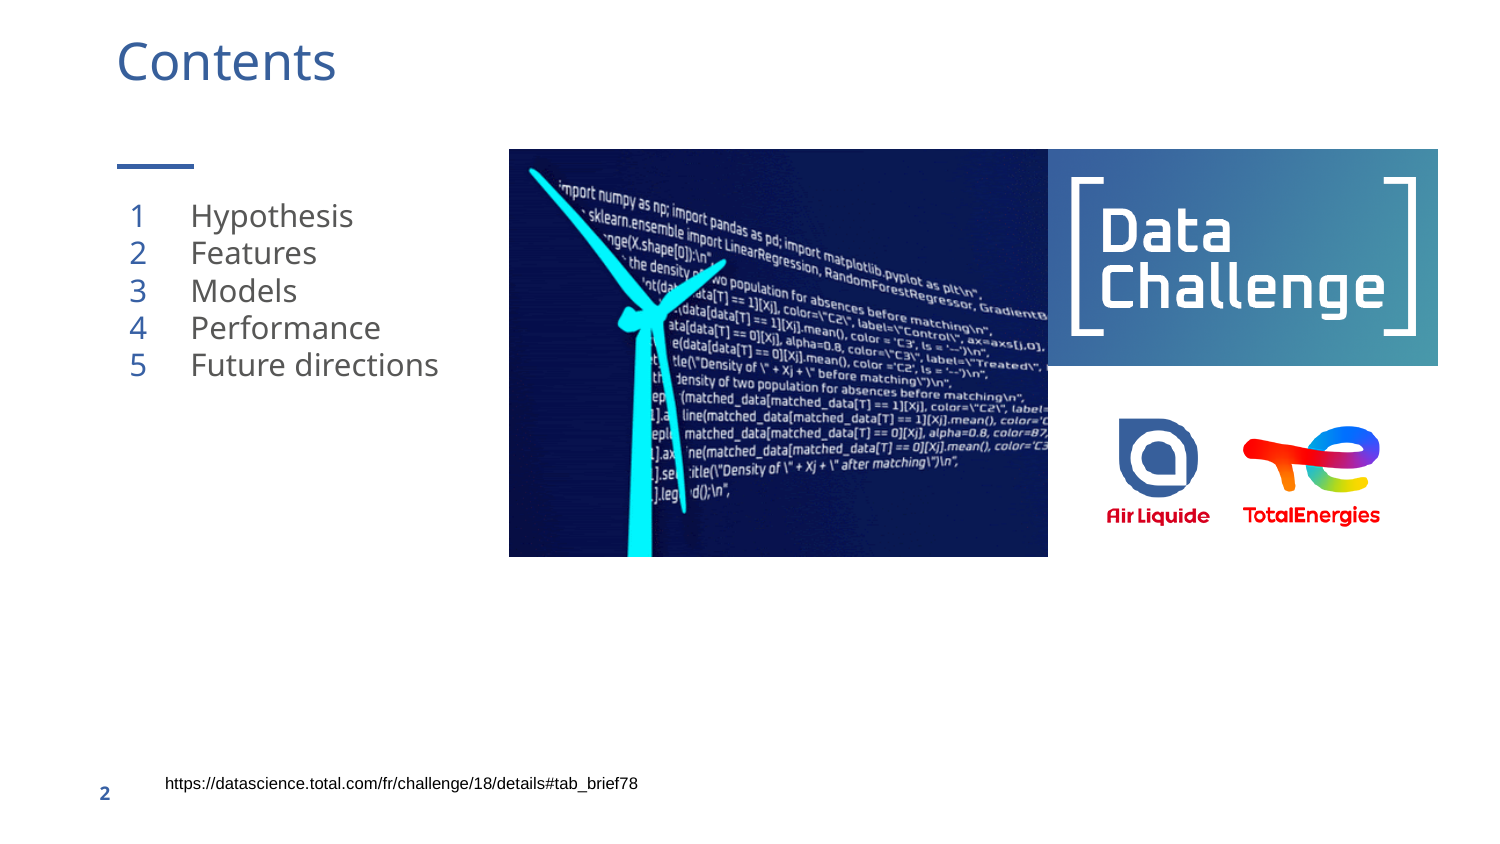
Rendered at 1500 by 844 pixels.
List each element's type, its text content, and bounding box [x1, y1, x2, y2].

picture [508, 149, 1438, 583]
slide_number ‹#› [33, 762, 124, 827]
title Contents [101, 12, 1173, 154]
text_box [0, 712, 1500, 837]
list Hypothesis Features Models Performance Future directions [100, 180, 1424, 644]
text_box https://datascience.total.com/fr/challenge/18/details#tab_brief78 [149, 762, 1213, 803]
